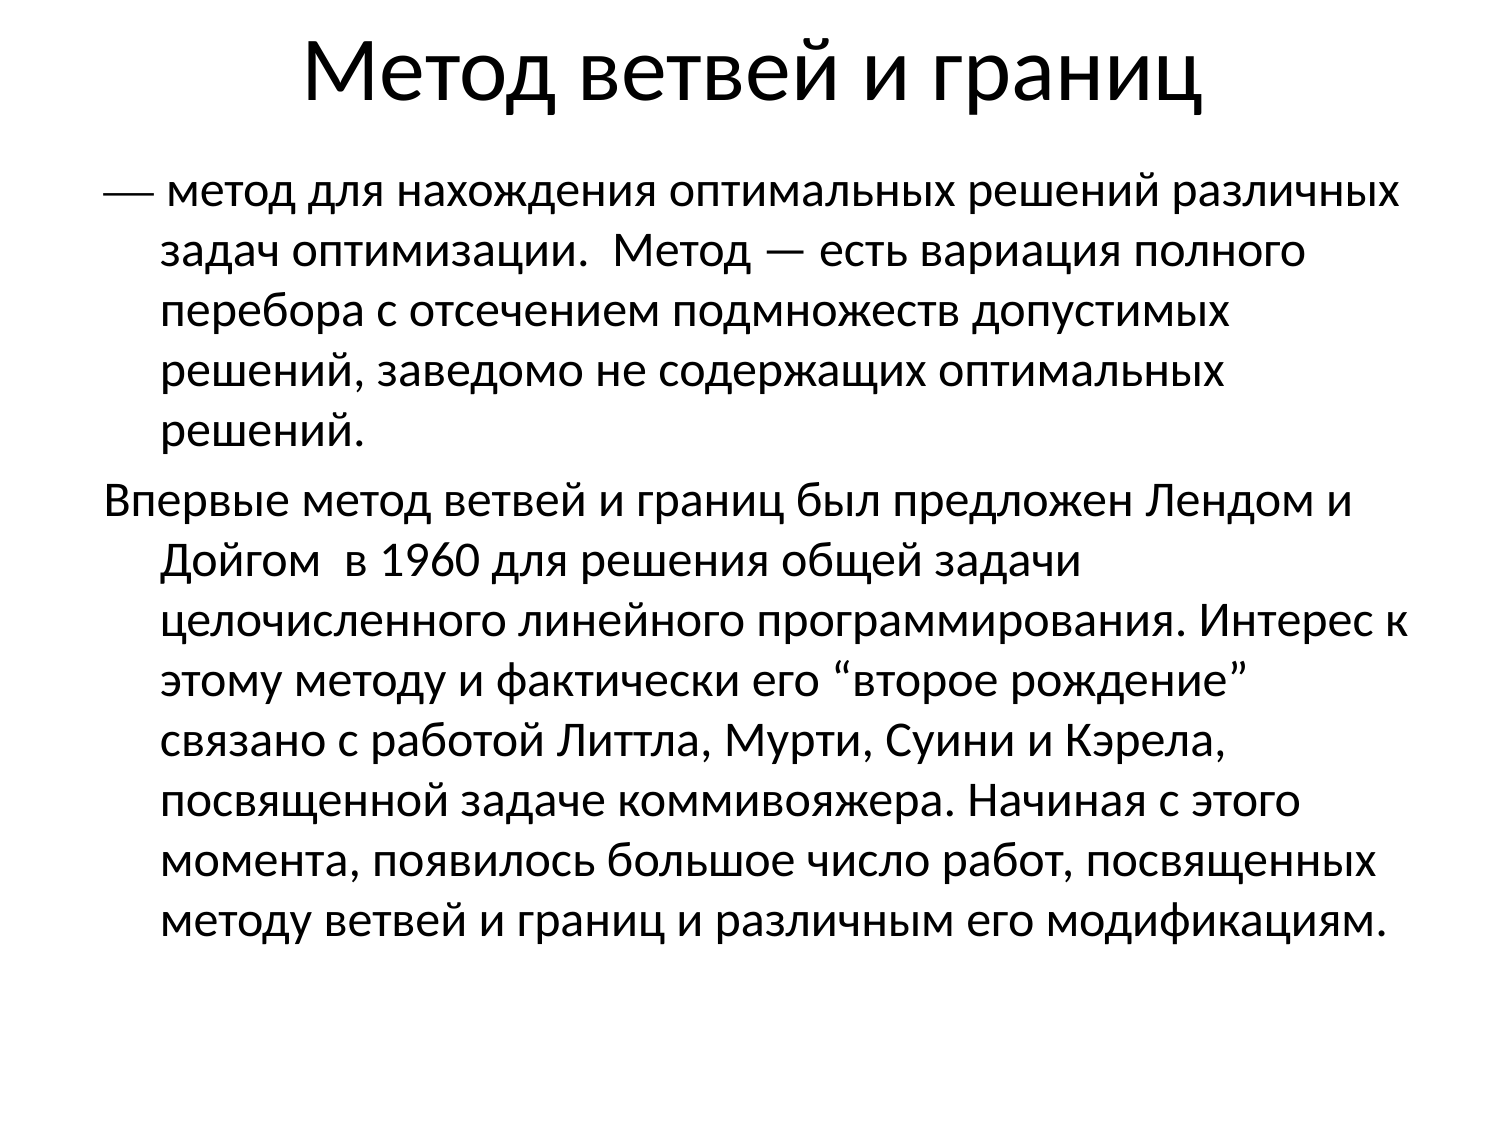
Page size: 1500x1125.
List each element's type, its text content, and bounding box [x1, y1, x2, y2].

title Метод ветвей и границ [88, 0, 1439, 128]
list — метод для нахождения оптимальных решений различных задач оптимизации. Метод — есть вариация полного перебора с отсечением подмножеств допустимых решений, заведомо не содержащих оптимальных решений. Впервые метод ветвей и границ был предложен Лендом и Дойгом в 1960 для решения общей задачи целочисленного линейного программирования. Интерес к этому методу и фактически его “второе рождение” связано с работой Литтла, Мурти, Суини и Кэрела, посвященной задаче коммивояжера. Начиная с этого момента, появилось большое число работ, посвященных методу ветвей и границ и различным его модификациям. [88, 149, 1439, 1035]
